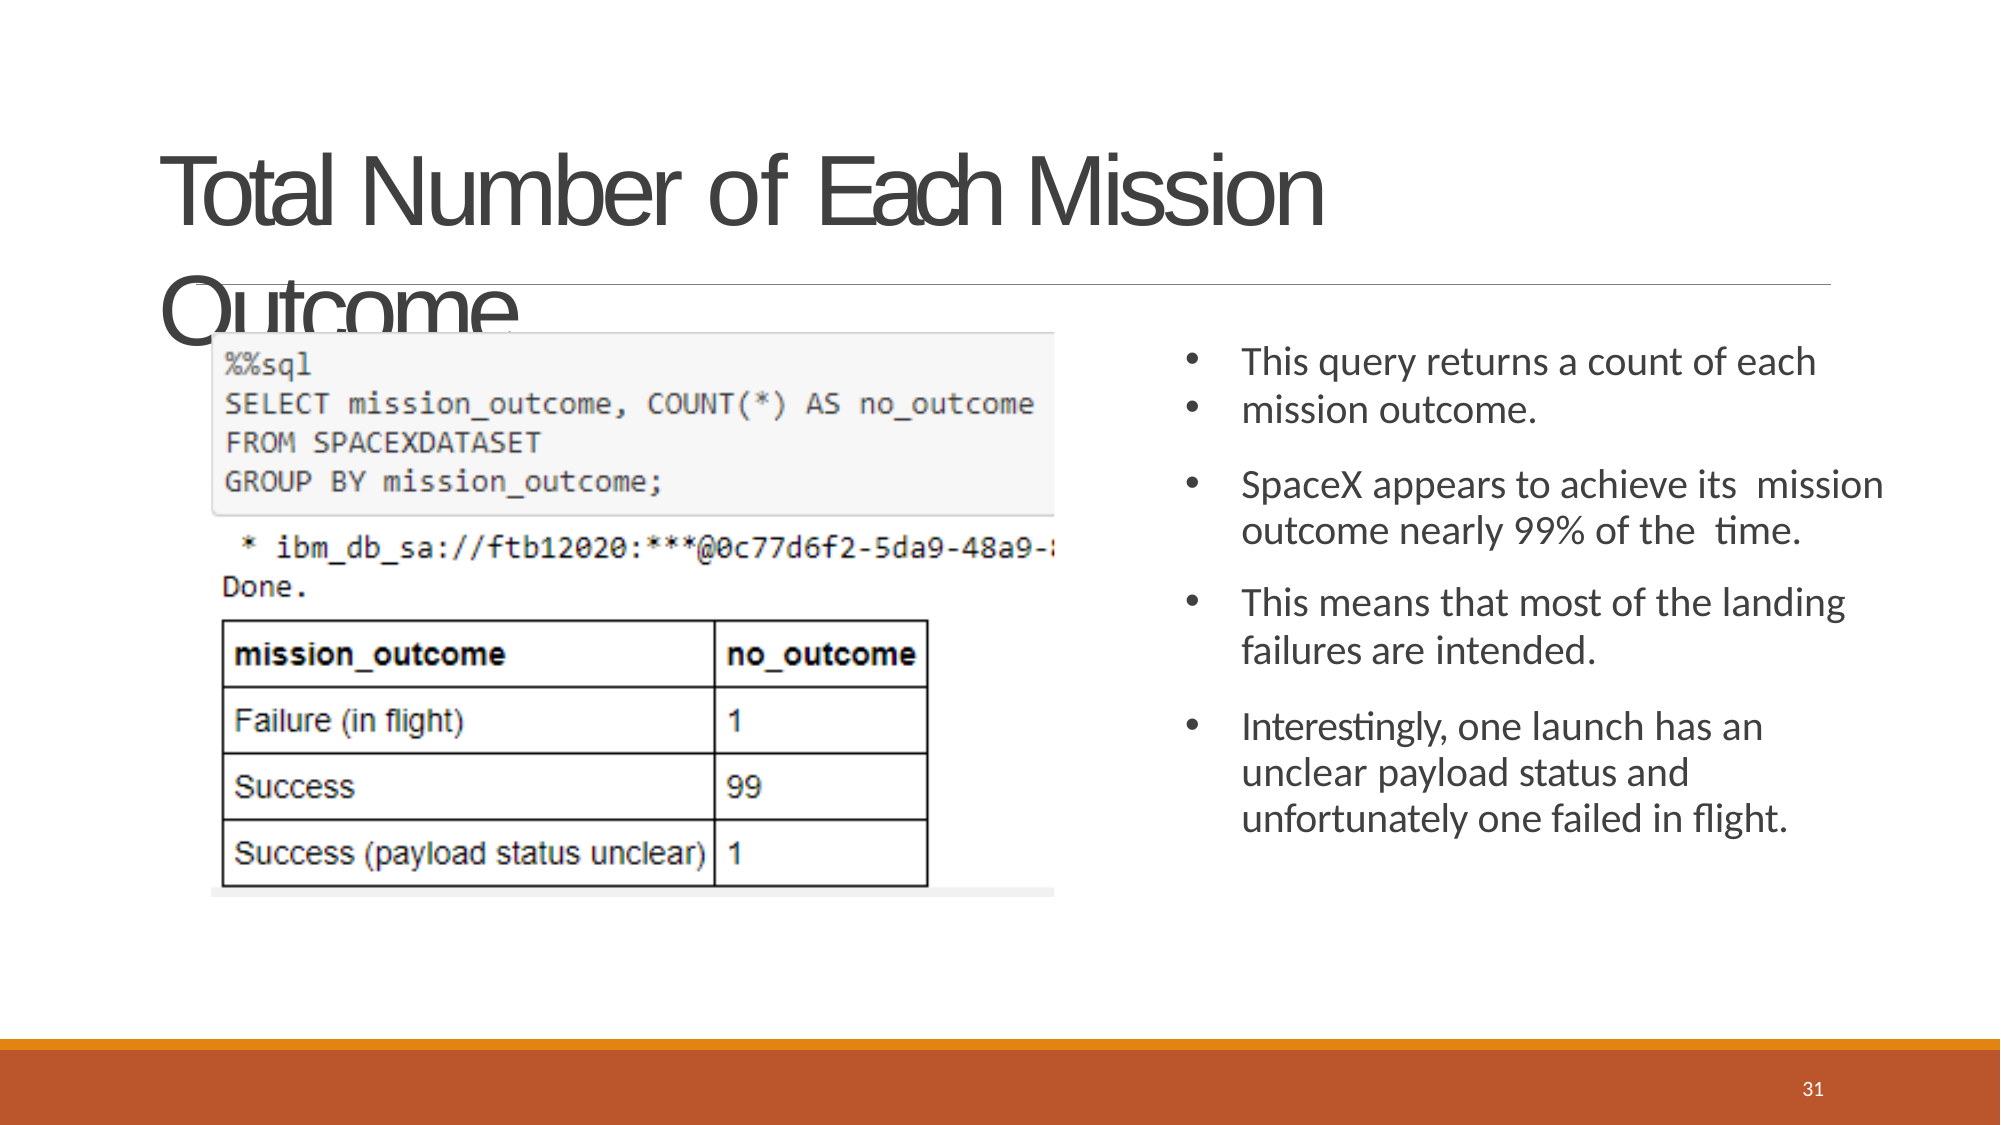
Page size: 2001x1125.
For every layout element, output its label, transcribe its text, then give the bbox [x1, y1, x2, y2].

title Total Number of Each Mission Outcome [156, 123, 1684, 366]
slide_number 31 [1795, 1077, 1831, 1125]
text_box [211, 332, 1055, 897]
text_box This query returns a count of each mission outcome. SpaceX appears to achieve its mission outcome nearly 99% of the time. This means that most of the landing failures are intended. Interestingly, one launch has an unclear payload status and unfortunately one failed in flight. [1182, 333, 1925, 841]
